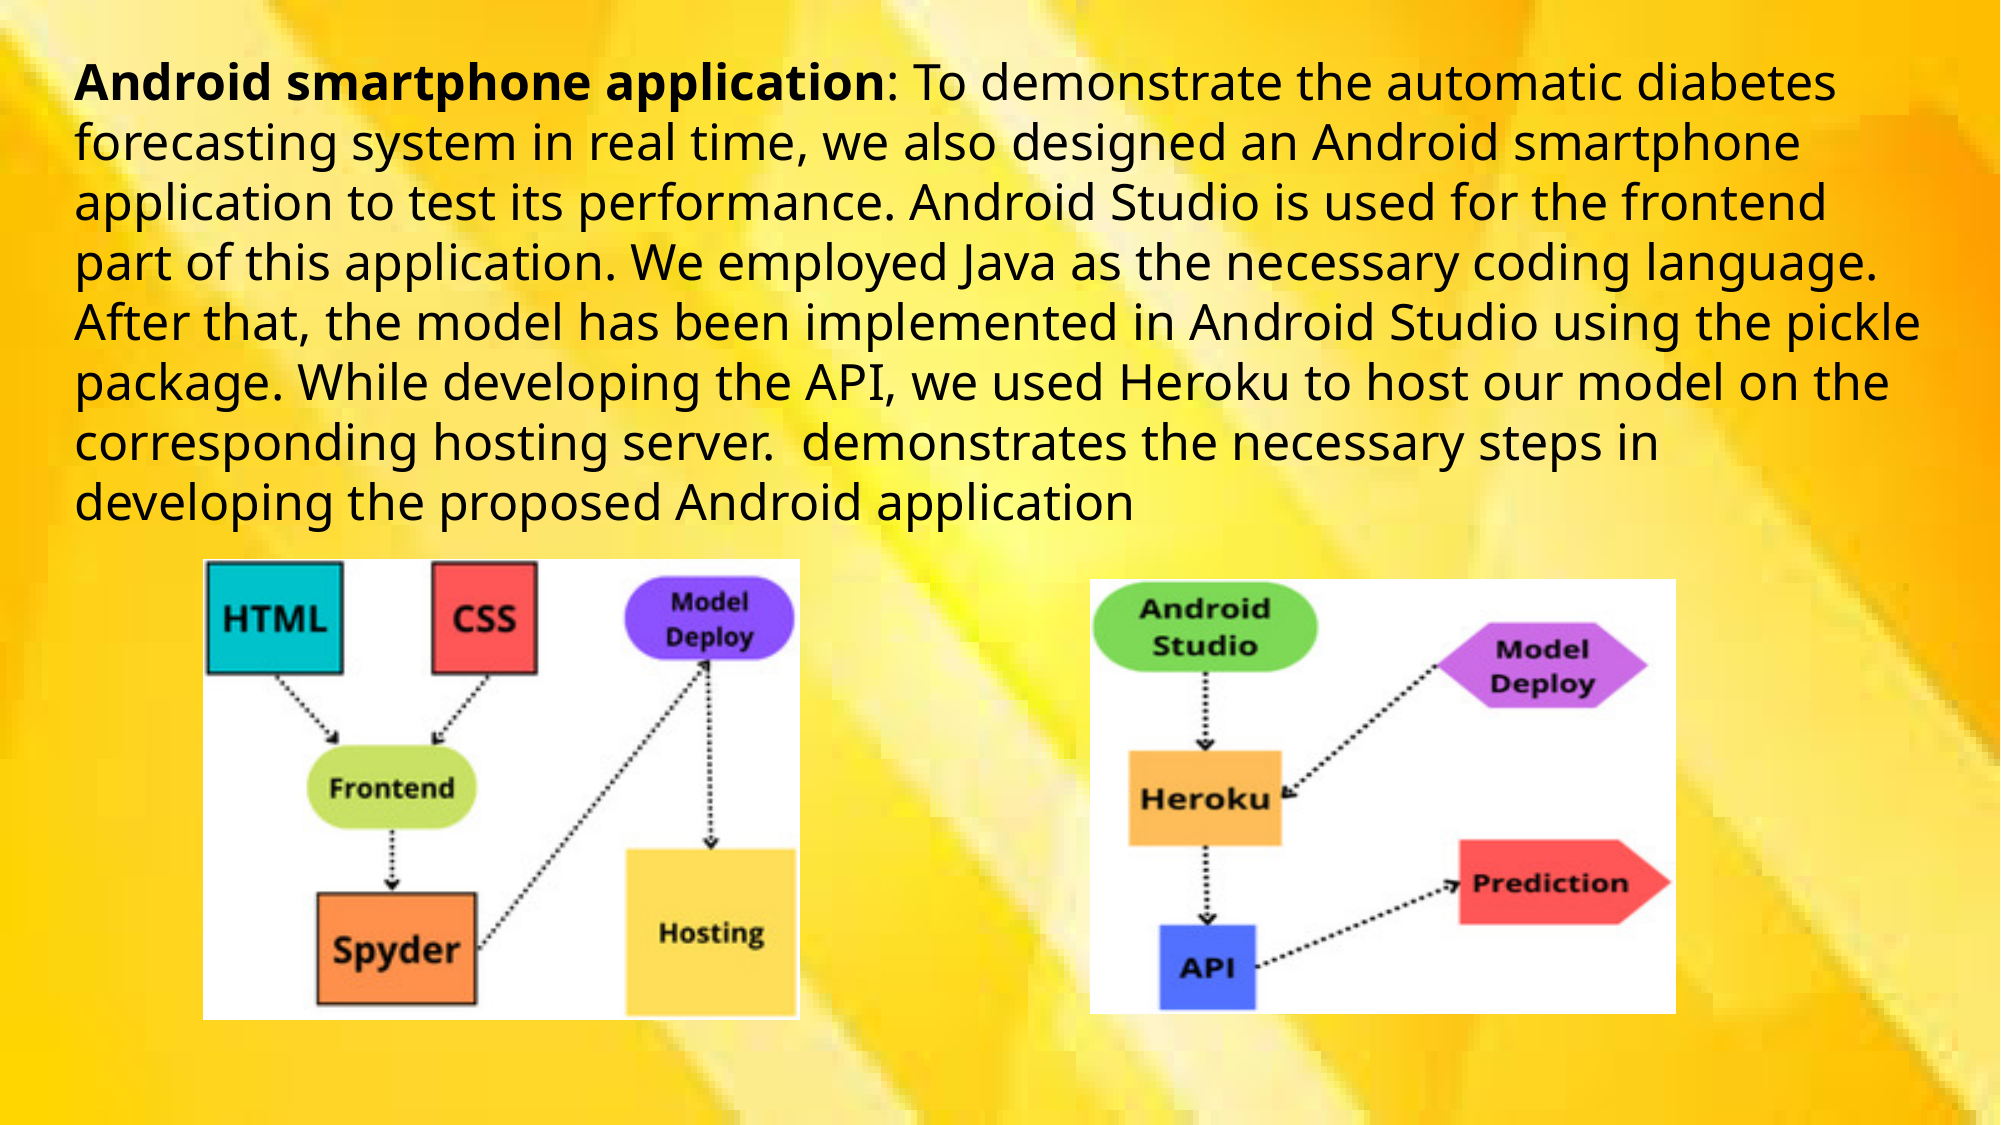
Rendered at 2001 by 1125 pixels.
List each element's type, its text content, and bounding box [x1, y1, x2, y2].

text_box Android smartphone application: To demonstrate the automatic diabetes forecasting system in real time, we also designed an Android smartphone application to test its performance. Android Studio is used for the frontend part of this application. We employed Java as the necessary coding language. After that, the model has been implemented in Android Studio using the pickle package. While developing the API, we used Heroku to host our model on the corresponding hosting server. demonstrates the necessary steps in developing the proposed Android application [60, 42, 1946, 538]
picture [0, 0, 2001, 1125]
